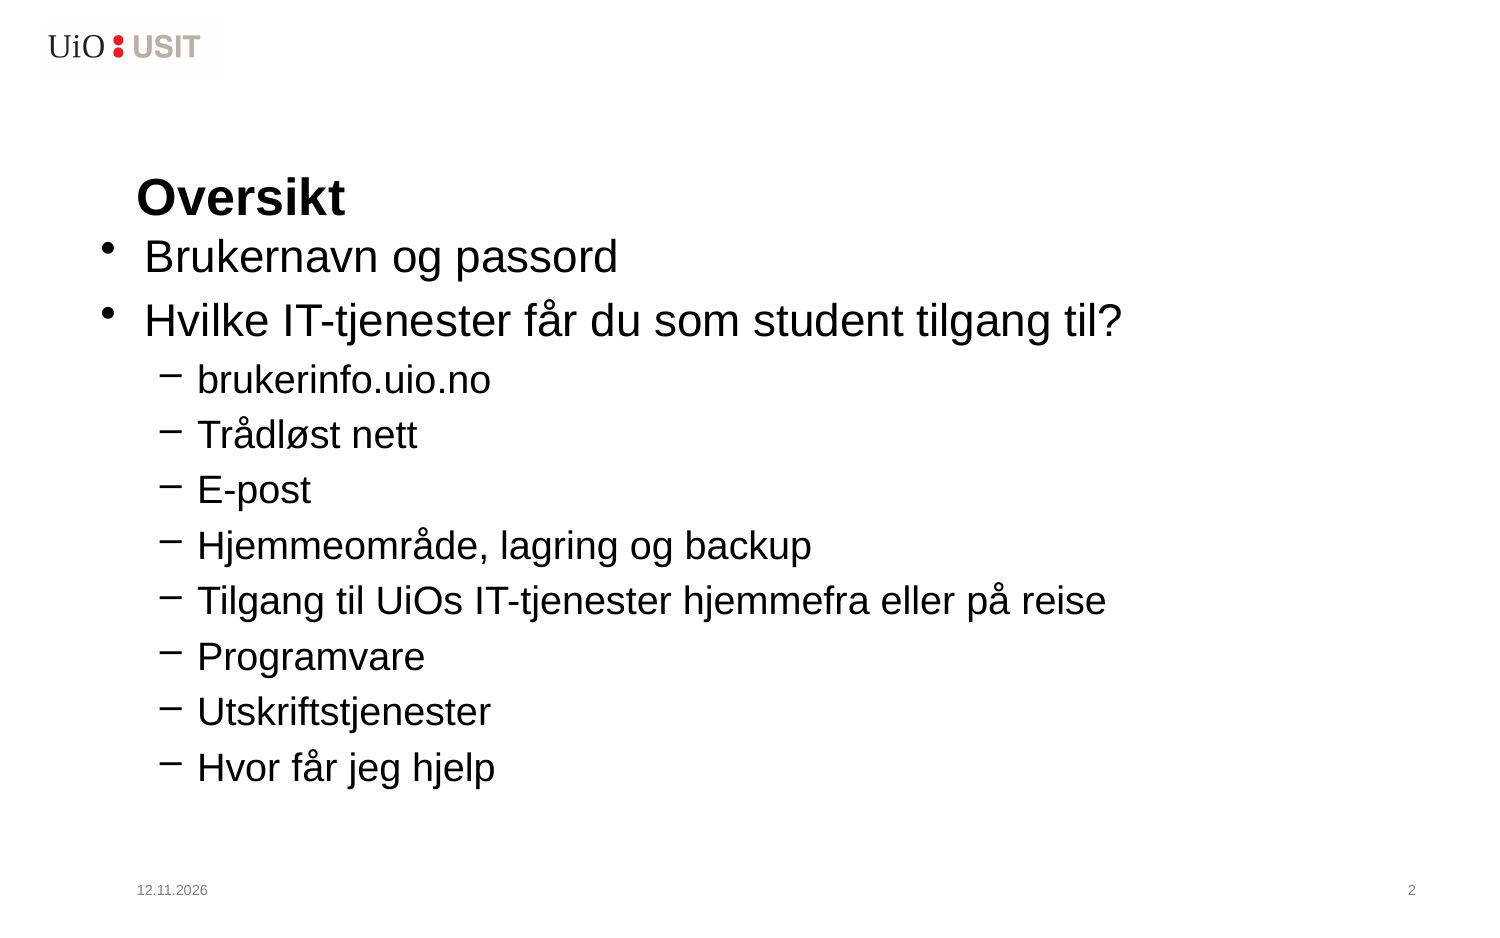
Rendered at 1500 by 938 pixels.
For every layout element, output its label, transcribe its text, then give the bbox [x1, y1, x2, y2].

list Brukernavn og passord Hvilke IT-tjenester får du som student tilgang til? brukerinfo.uio.no Trådløst nett E-post Hjemmeområde, lagring og backup Tilgang til UiOs IT-tjenester hjemmefra eller på reise Programvare Utskriftstjenester Hvor får jeg hjelp [88, 220, 1425, 834]
slide_number 3 [1315, 874, 1429, 938]
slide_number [124, 874, 438, 938]
title Oversikt [125, 116, 1425, 220]
picture [41, 17, 219, 79]
